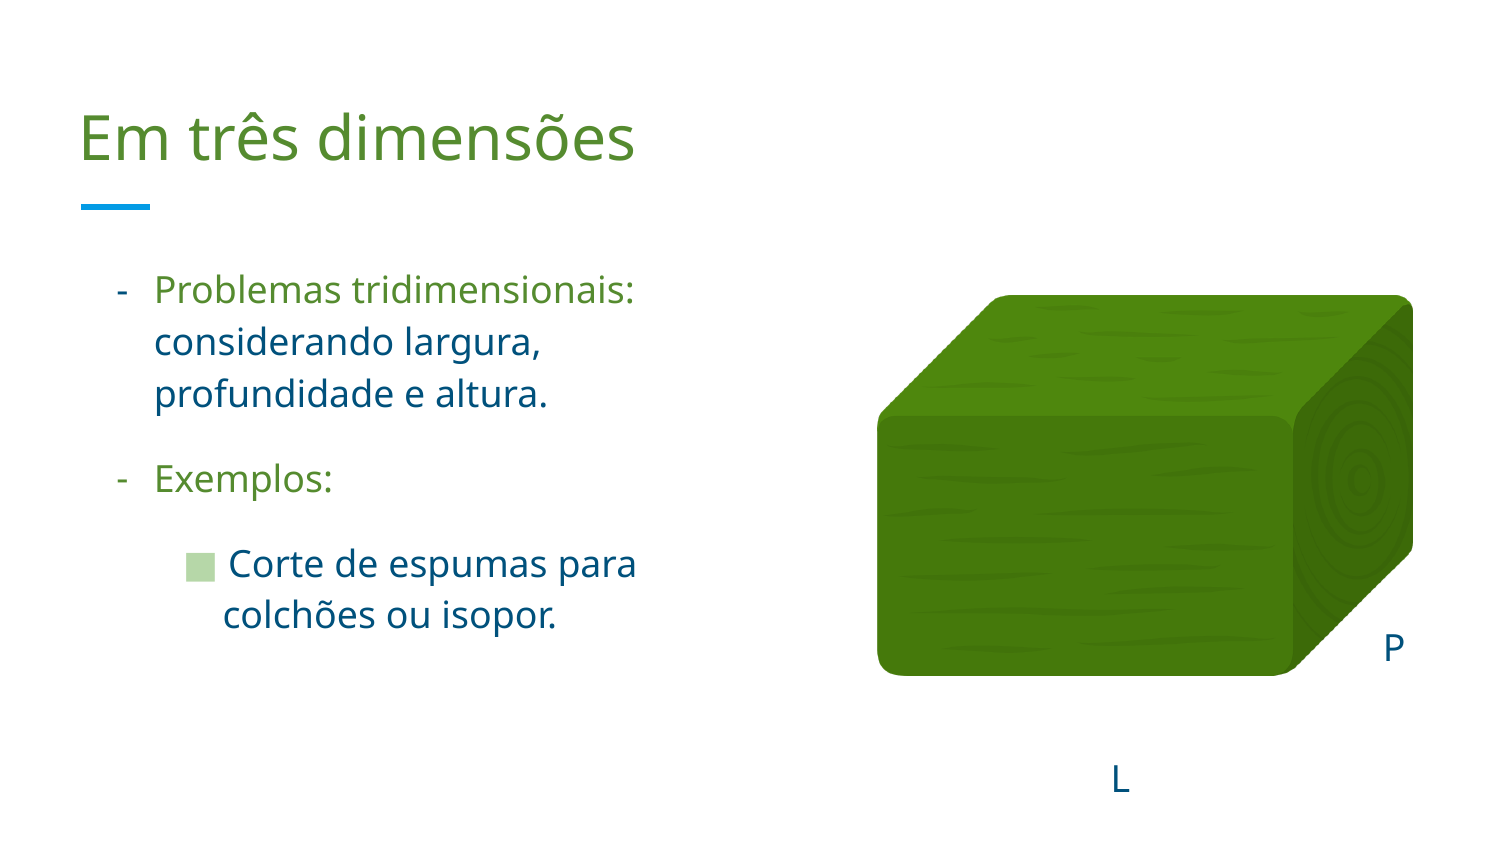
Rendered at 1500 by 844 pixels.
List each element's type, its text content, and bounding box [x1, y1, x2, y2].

list asaW Sdddwdw L [749, 244, 1437, 836]
list Problemas tridimensionais: considerando largura, profundidade e altura. Exemplos: ■ Corte de espumas para a sds colchões ou isopor. [63, 244, 708, 750]
title Em três dimensões [63, 75, 1437, 188]
picture [876, 295, 1413, 676]
